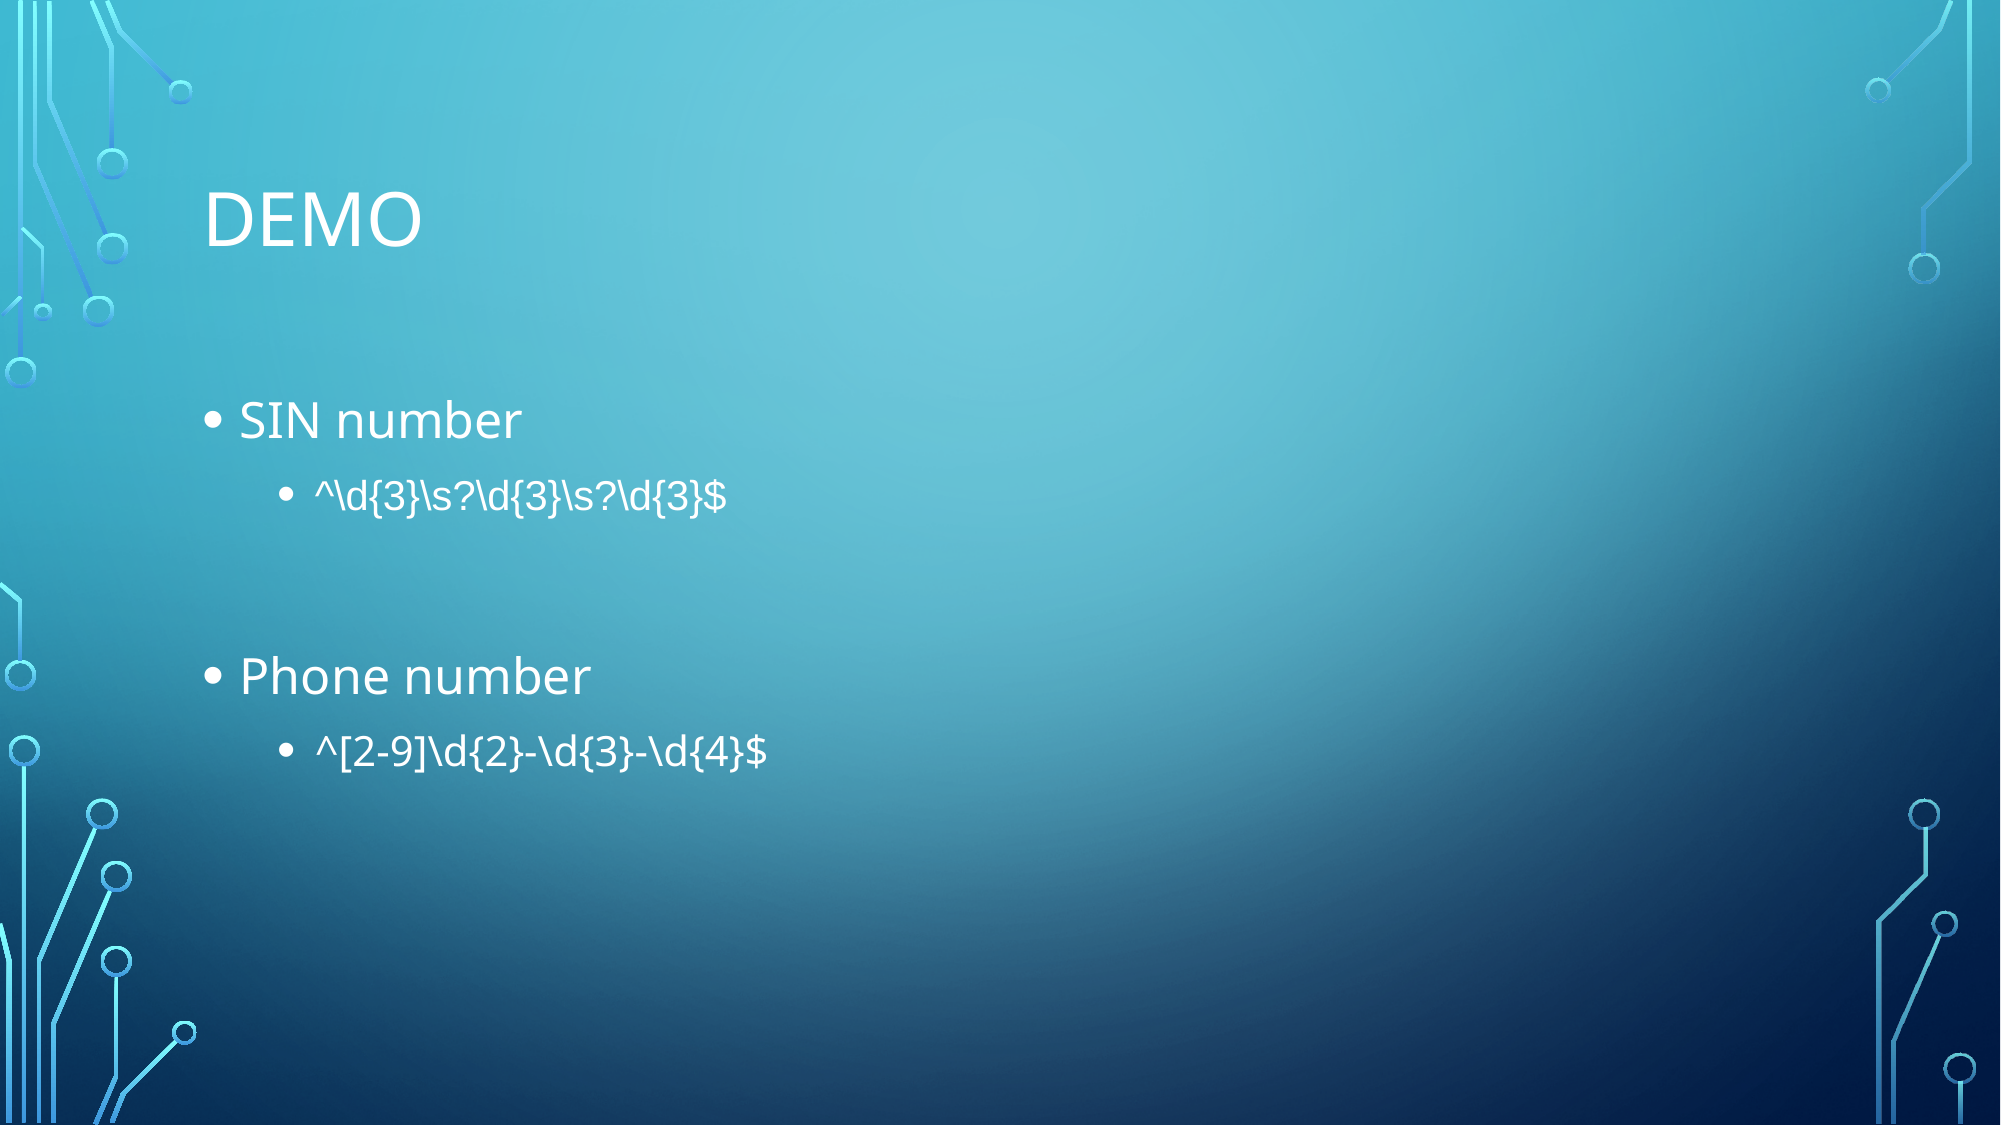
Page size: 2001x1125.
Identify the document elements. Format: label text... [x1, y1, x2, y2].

title Demo [187, 101, 1813, 344]
list SIN number ^\d{3}\s?\d{3}\s?\d{3}$ Phone number ^[2-9]\d{2}-\d{3}-\d{4}$ [187, 369, 1813, 950]
